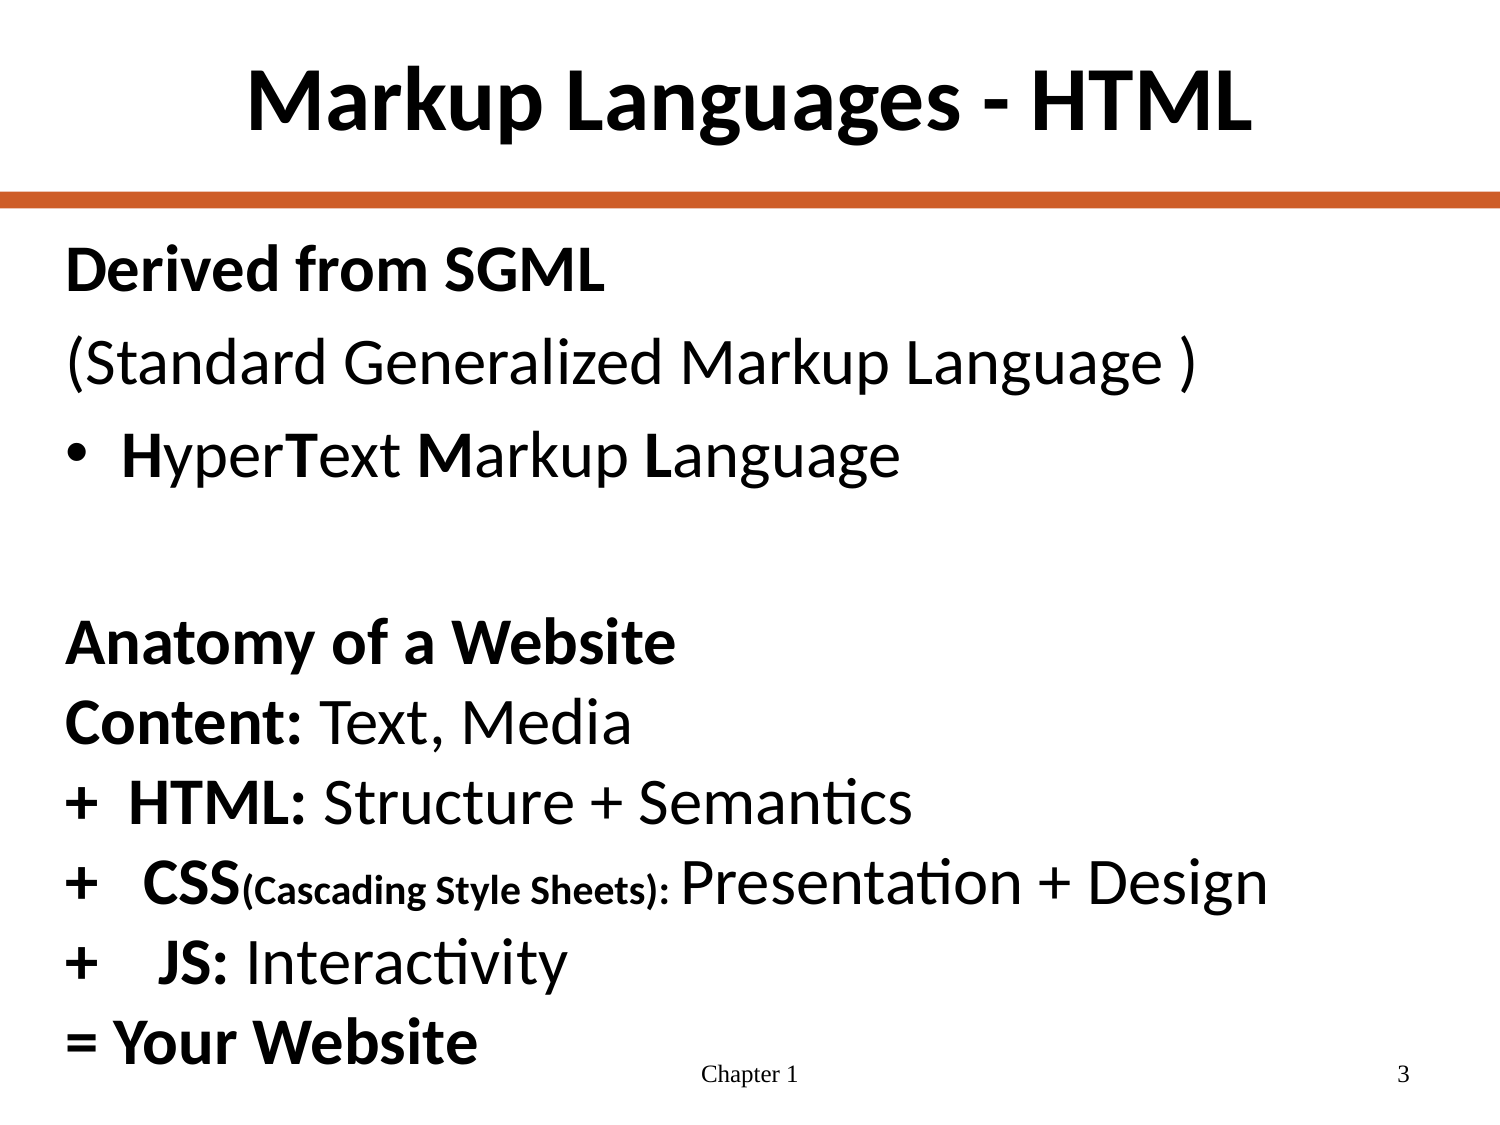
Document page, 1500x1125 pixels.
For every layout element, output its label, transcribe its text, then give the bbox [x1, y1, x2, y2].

list Derived from SGML (Standard Generalized Markup Language ) HyperText Markup Language Anatomy of a Website Content: Text, Media + HTML: Structure + Semantics + CSS(Cascading Style Sheets): Presentation + Design + JS: Interactivity = Your Website [50, 217, 1400, 1075]
slide_number 3 [1074, 1042, 1425, 1103]
title Markup Languages - HTML [75, 12, 1425, 175]
footer Chapter 1 [512, 1042, 988, 1103]
